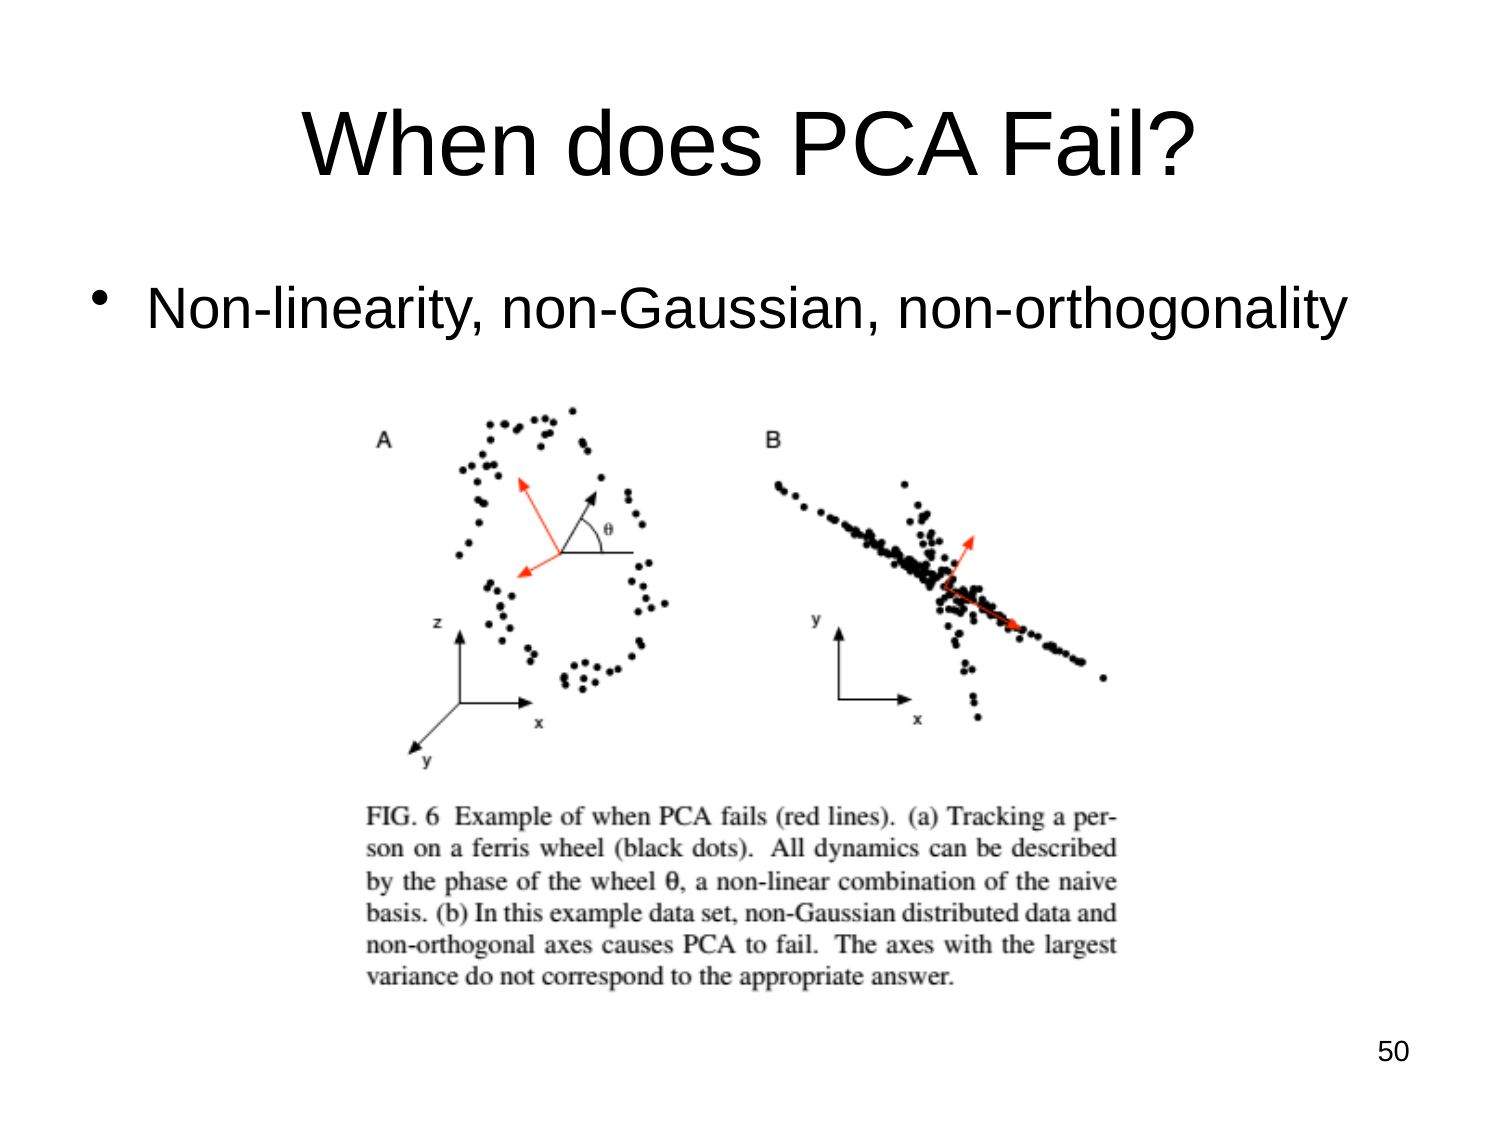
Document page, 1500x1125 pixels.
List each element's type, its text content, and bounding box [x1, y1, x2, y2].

list Non-linearity, non-Gaussian, non-orthogonality [74, 262, 1426, 1006]
picture [324, 374, 1151, 1025]
slide_number 50 [1074, 1024, 1426, 1103]
title When does PCA Fail? [74, 44, 1426, 233]
